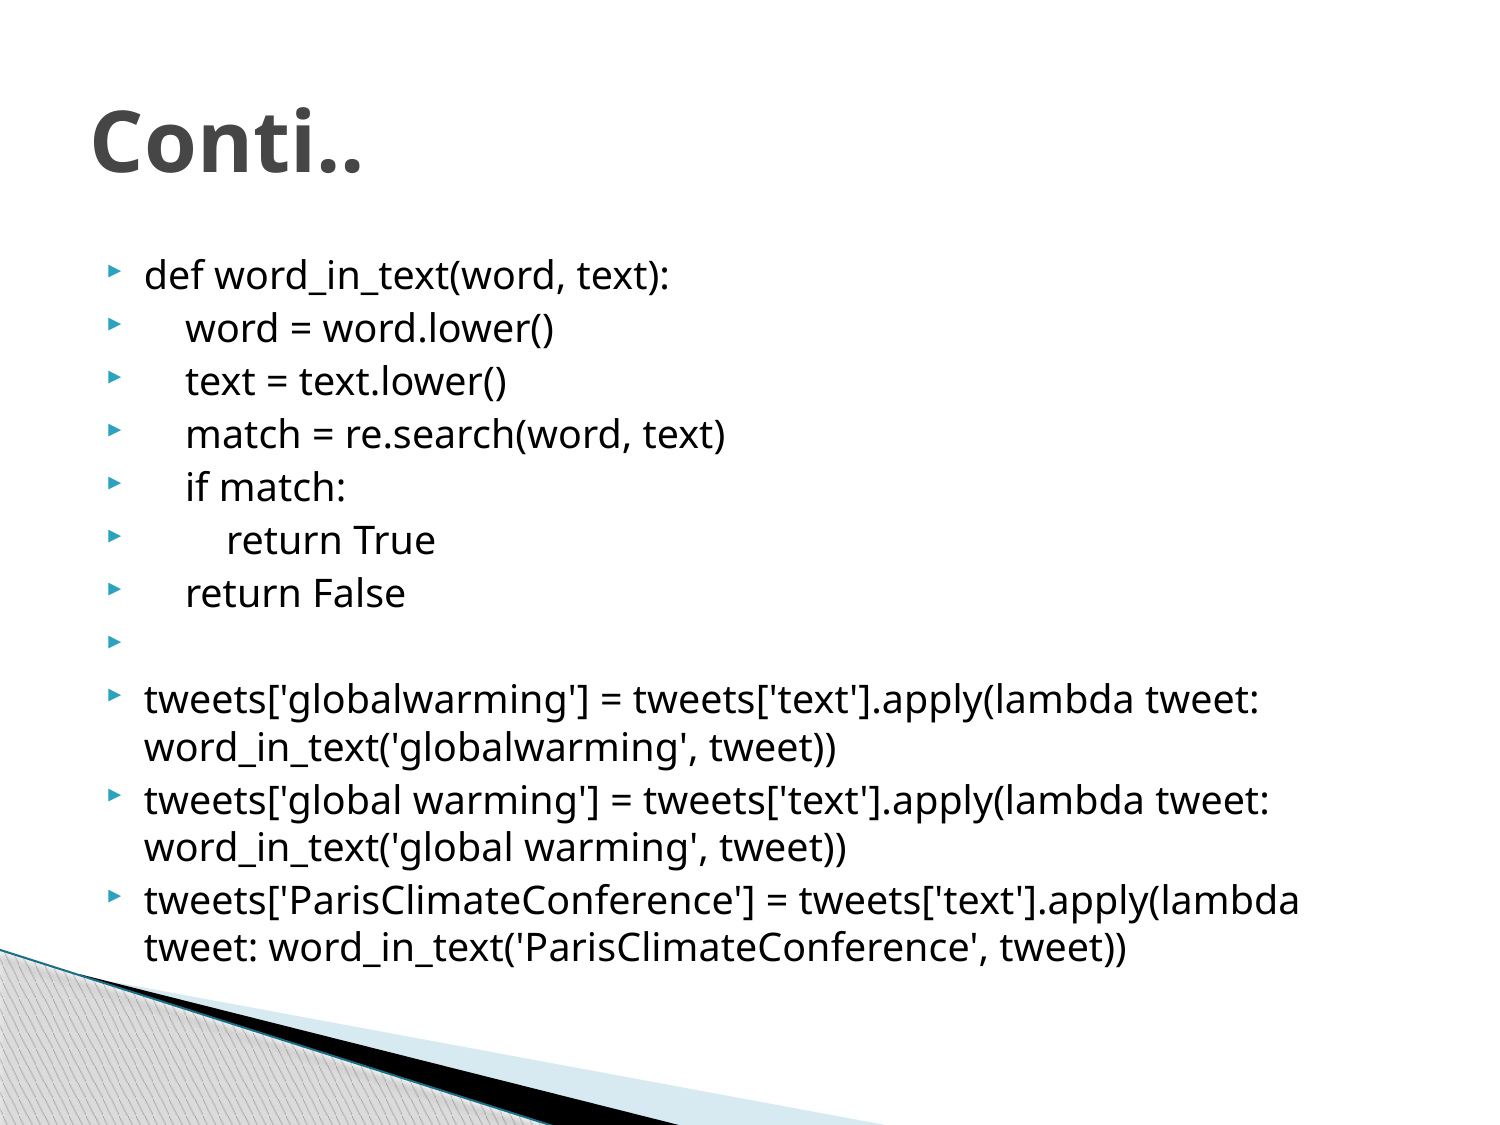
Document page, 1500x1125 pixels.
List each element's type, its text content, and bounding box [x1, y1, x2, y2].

list def word_in_text(word, text): word = word.lower() text = text.lower() match = re.search(word, text) if match: return True return False tweets['globalwarming'] = tweets['text'].apply(lambda tweet: word_in_text('globalwarming', tweet)) tweets['global warming'] = tweets['text'].apply(lambda tweet: word_in_text('global warming', tweet)) tweets['ParisClimateConference'] = tweets['text'].apply(lambda tweet: word_in_text('ParisClimateConference', tweet)) [75, 243, 1425, 986]
title Conti.. [75, 45, 1425, 233]
